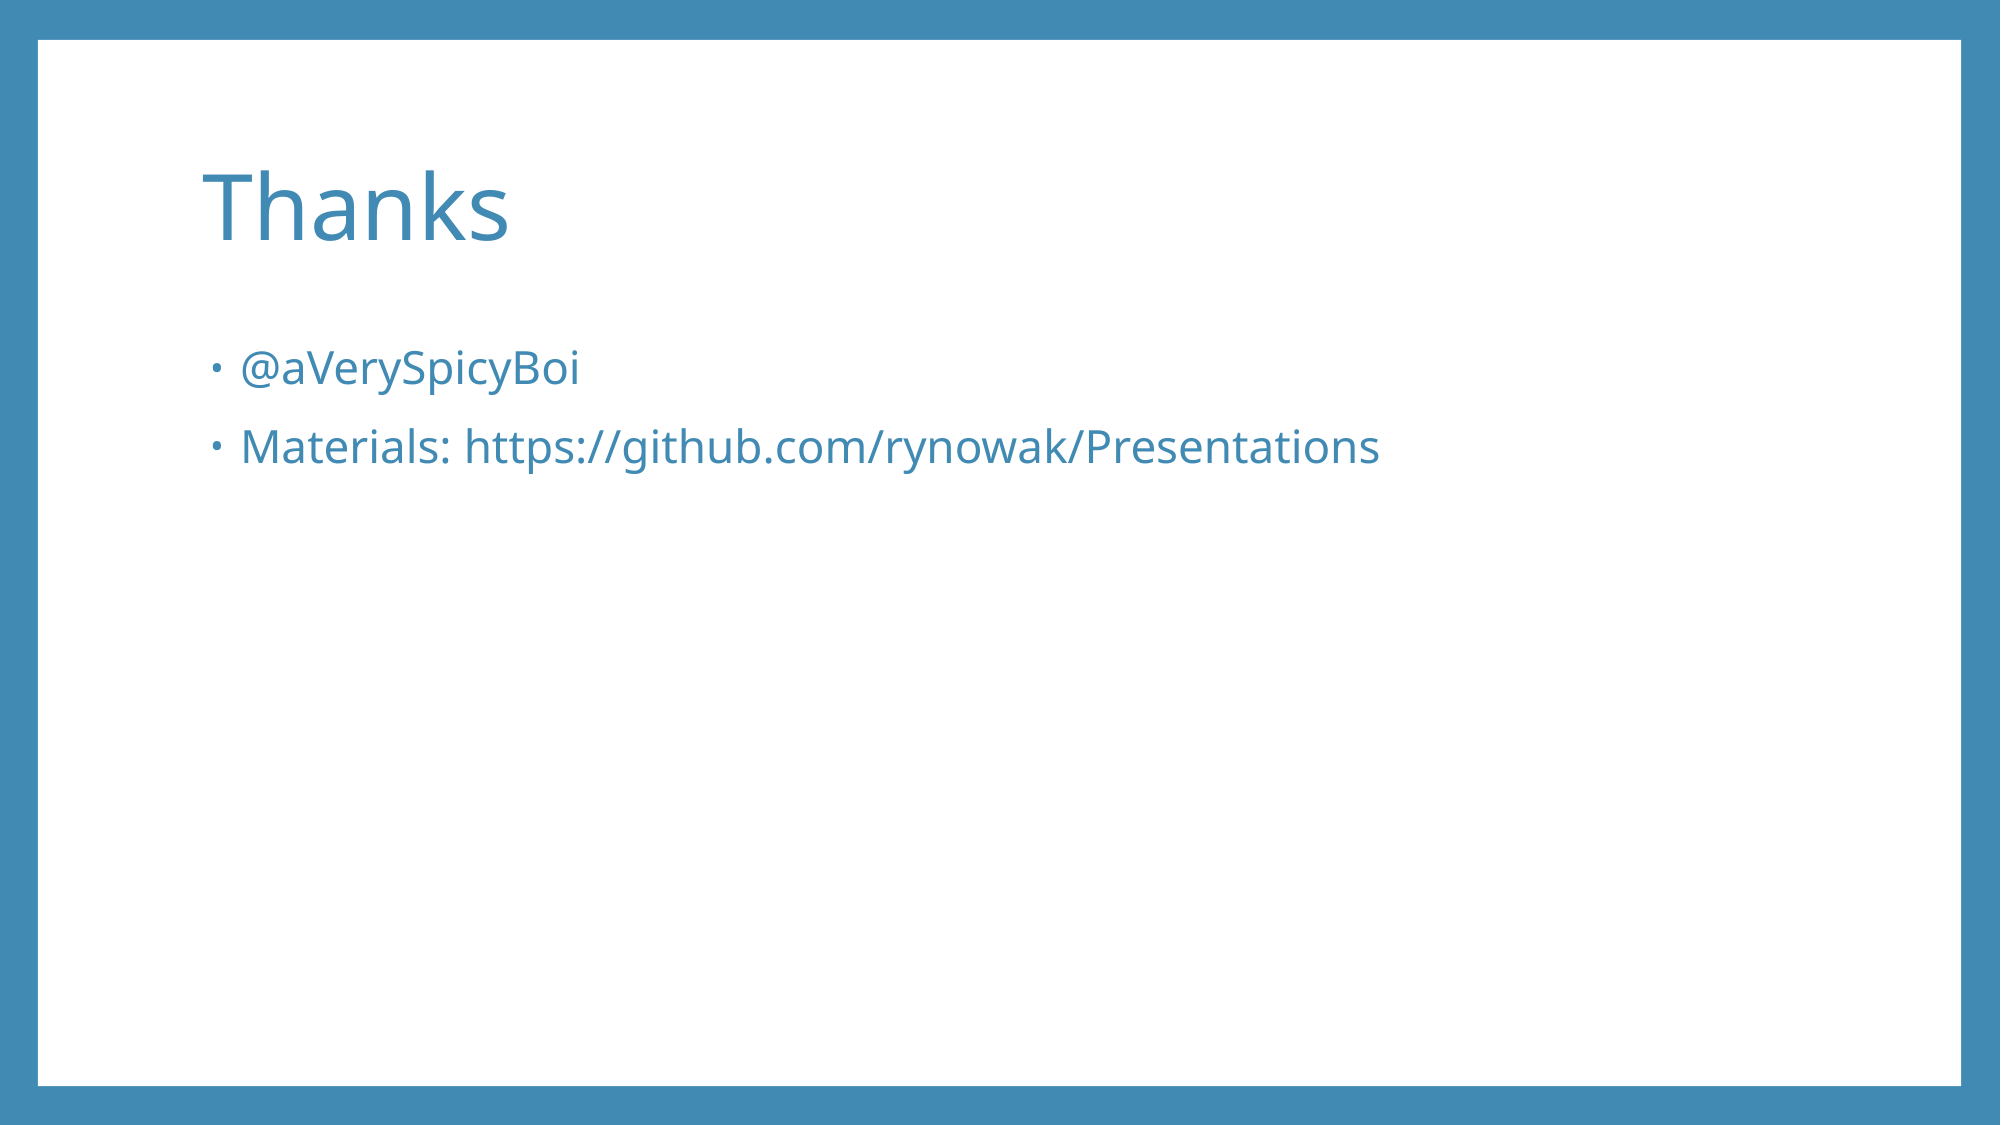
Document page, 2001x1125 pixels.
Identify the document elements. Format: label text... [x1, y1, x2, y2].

title Thanks [187, 99, 1808, 323]
list @aVerySpicyBoi Materials: https://github.com/rynowak/Presentations [187, 337, 1808, 1000]
